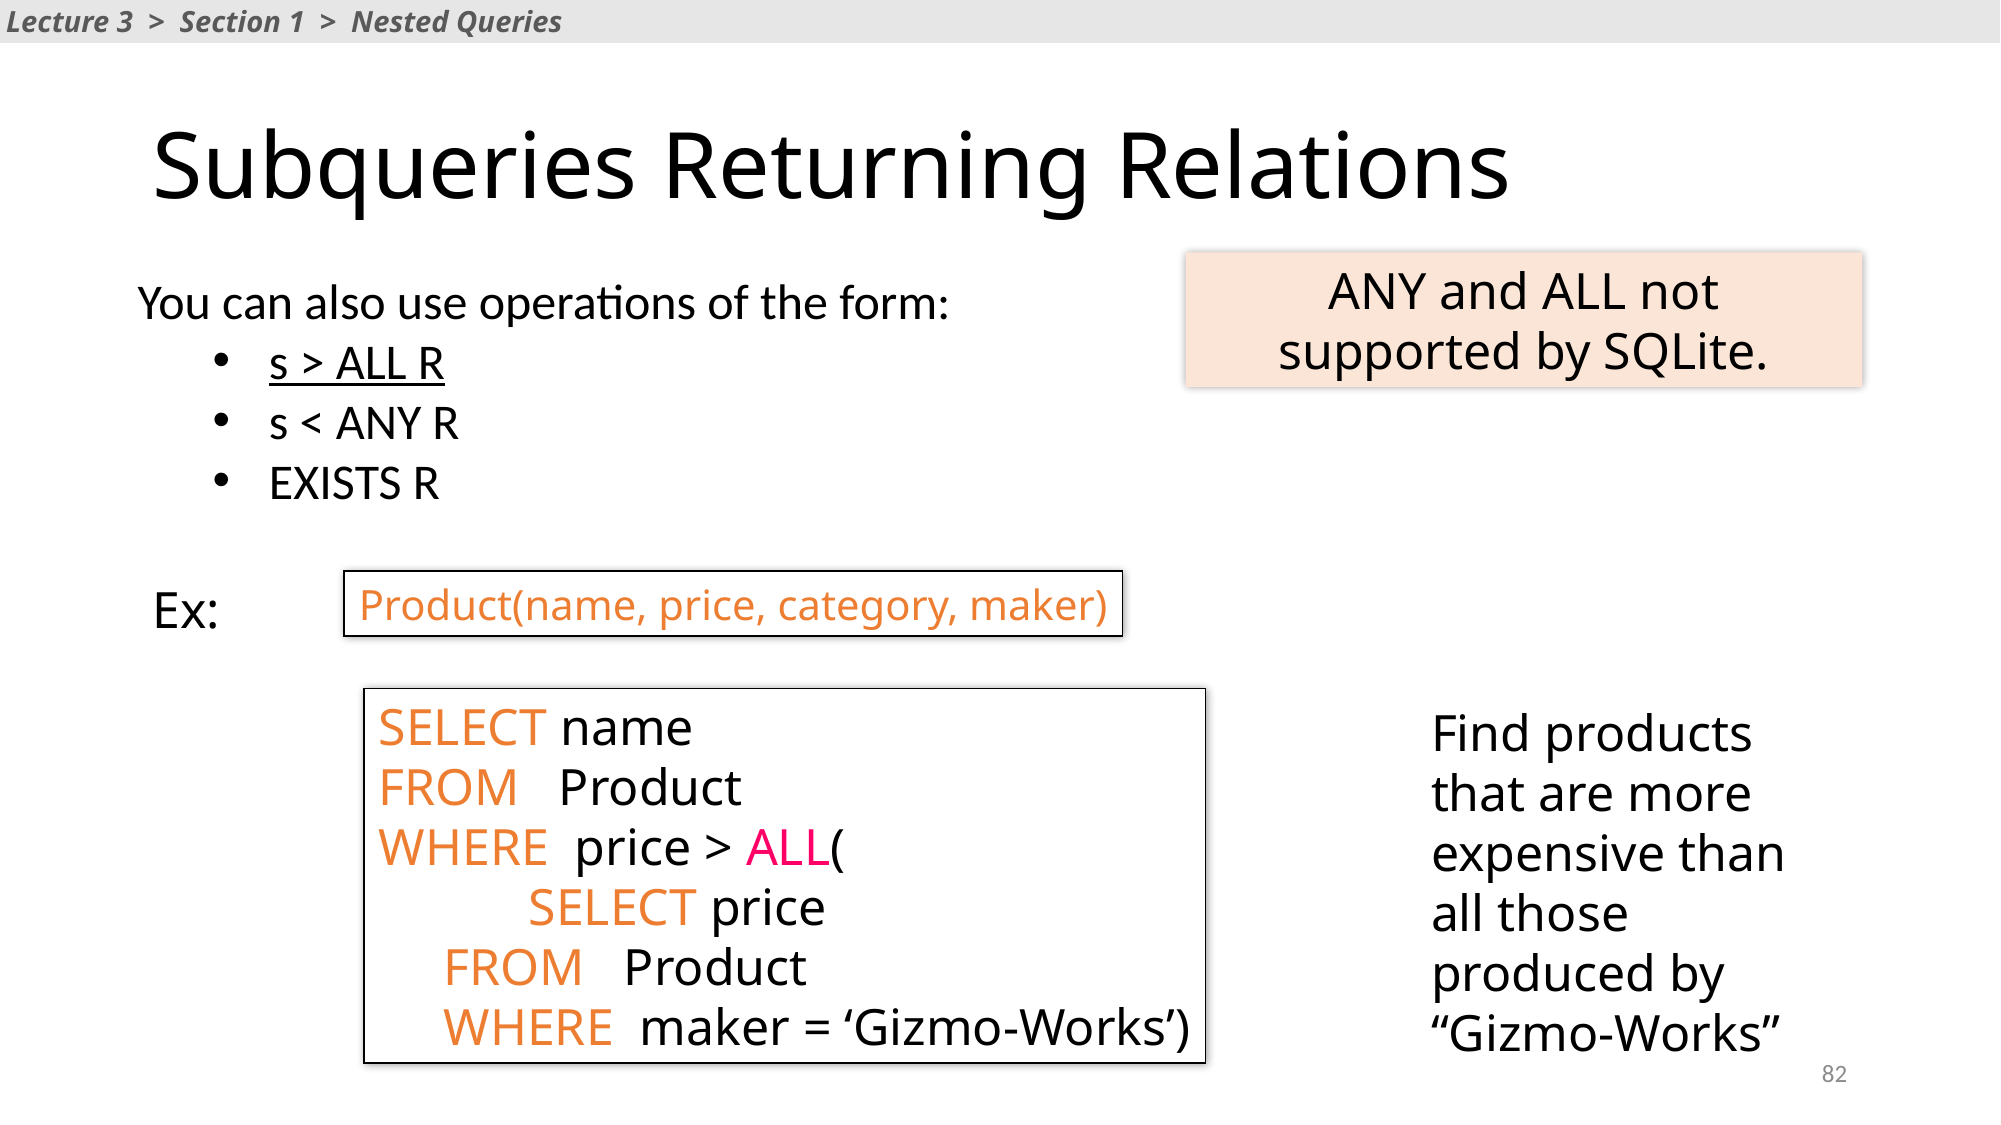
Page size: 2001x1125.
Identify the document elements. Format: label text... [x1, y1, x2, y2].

text_box Product(name, price, category, maker) [580, 571, 1123, 636]
text_box Find products that are more expensive than all those produced by “Gizmo-Works” [1416, 694, 1859, 1069]
title Subqueries Returning Relations [137, 59, 1863, 278]
text_box ANY and ALL not supported by SQLite. [1185, 252, 1863, 387]
text_box You can also use operations of the form: s > ALL R s < ANY R EXISTS R [122, 261, 1011, 517]
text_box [0, 0, 2000, 47]
text_box Ex: [137, 571, 580, 646]
text_box SELECT name FROM Product WHERE price > ALL( SELECT price FROM Product WHERE maker = ‘Gizmo-Works’) [364, 688, 1206, 1064]
slide_number 82 [1412, 1042, 1863, 1103]
